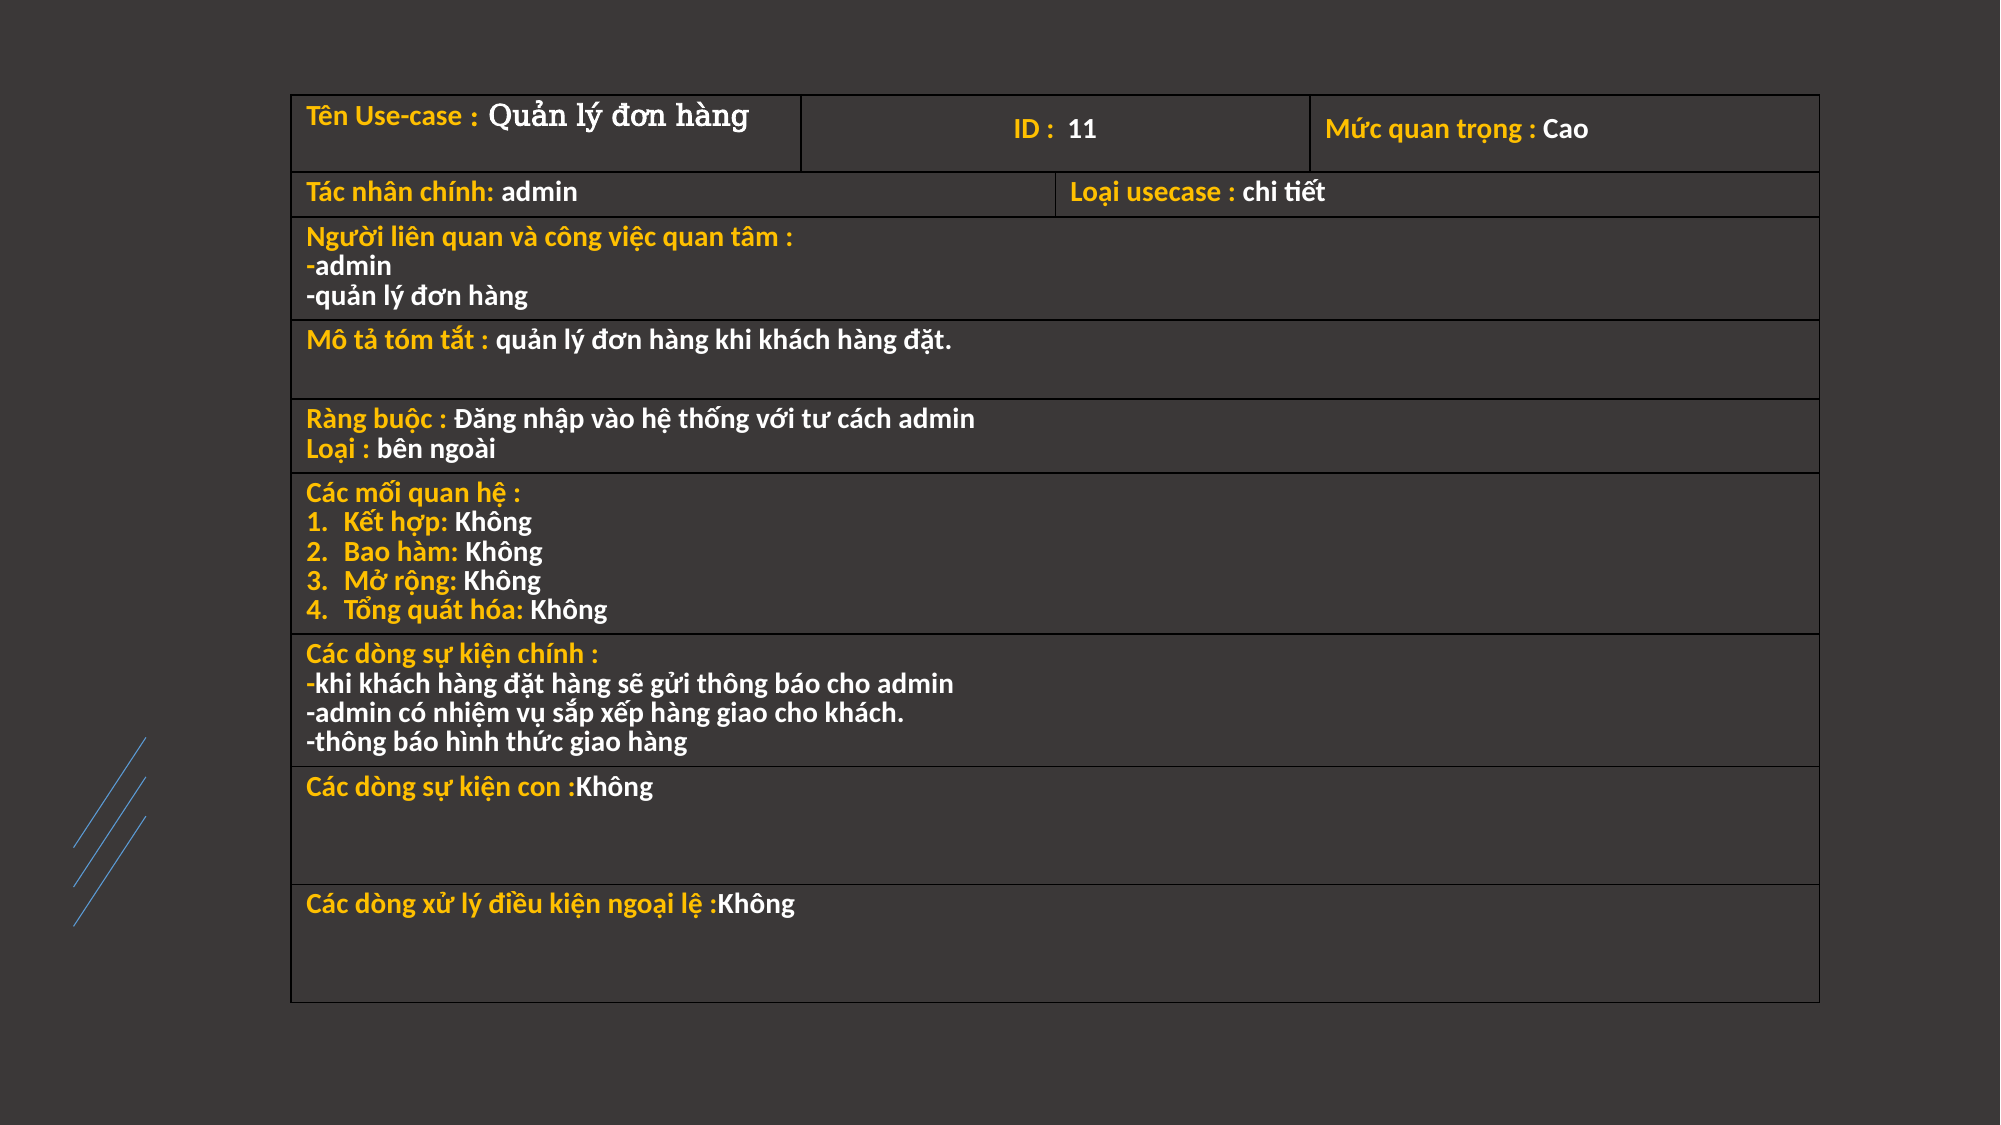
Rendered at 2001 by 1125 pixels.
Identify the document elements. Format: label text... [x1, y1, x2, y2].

table_header Mức quan trọng : Cao [1311, 96, 1819, 171]
table_cell Các mối quan hệ : Kết hợp: Không Bao hàm: Không Mở rộng: Không Tổng quát hóa: Không [292, 474, 1819, 633]
table_cell Tác nhân chính: admin [292, 173, 1055, 216]
table_cell Các dòng xử lý điều kiện ngoại lệ :Không [292, 885, 1819, 1002]
table_header Tên Use-case : Quản lý đơn hàng [292, 96, 800, 171]
table_cell Ràng buộc : Đăng nhập vào hệ thống với tư cách admin Loại : bên ngoài [292, 400, 1819, 472]
table_cell Các dòng sự kiện con :Không [292, 767, 1819, 884]
table_header ID : 11 [802, 96, 1309, 171]
table_cell Các dòng sự kiện chính : -khi khách hàng đặt hàng sẽ gửi thông báo cho admin -admin có nhiệm vụ sắp xếp hàng giao cho khách. -thông báo hình thức giao hàng [292, 635, 1819, 766]
table_cell Mô tả tóm tắt : quản lý đơn hàng khi khách hàng đặt. [292, 321, 1819, 398]
table_cell Người liên quan và công việc quan tâm : -admin -quản lý đơn hàng [292, 218, 1819, 319]
table_cell Loại usecase : chi tiết [1056, 173, 1819, 216]
